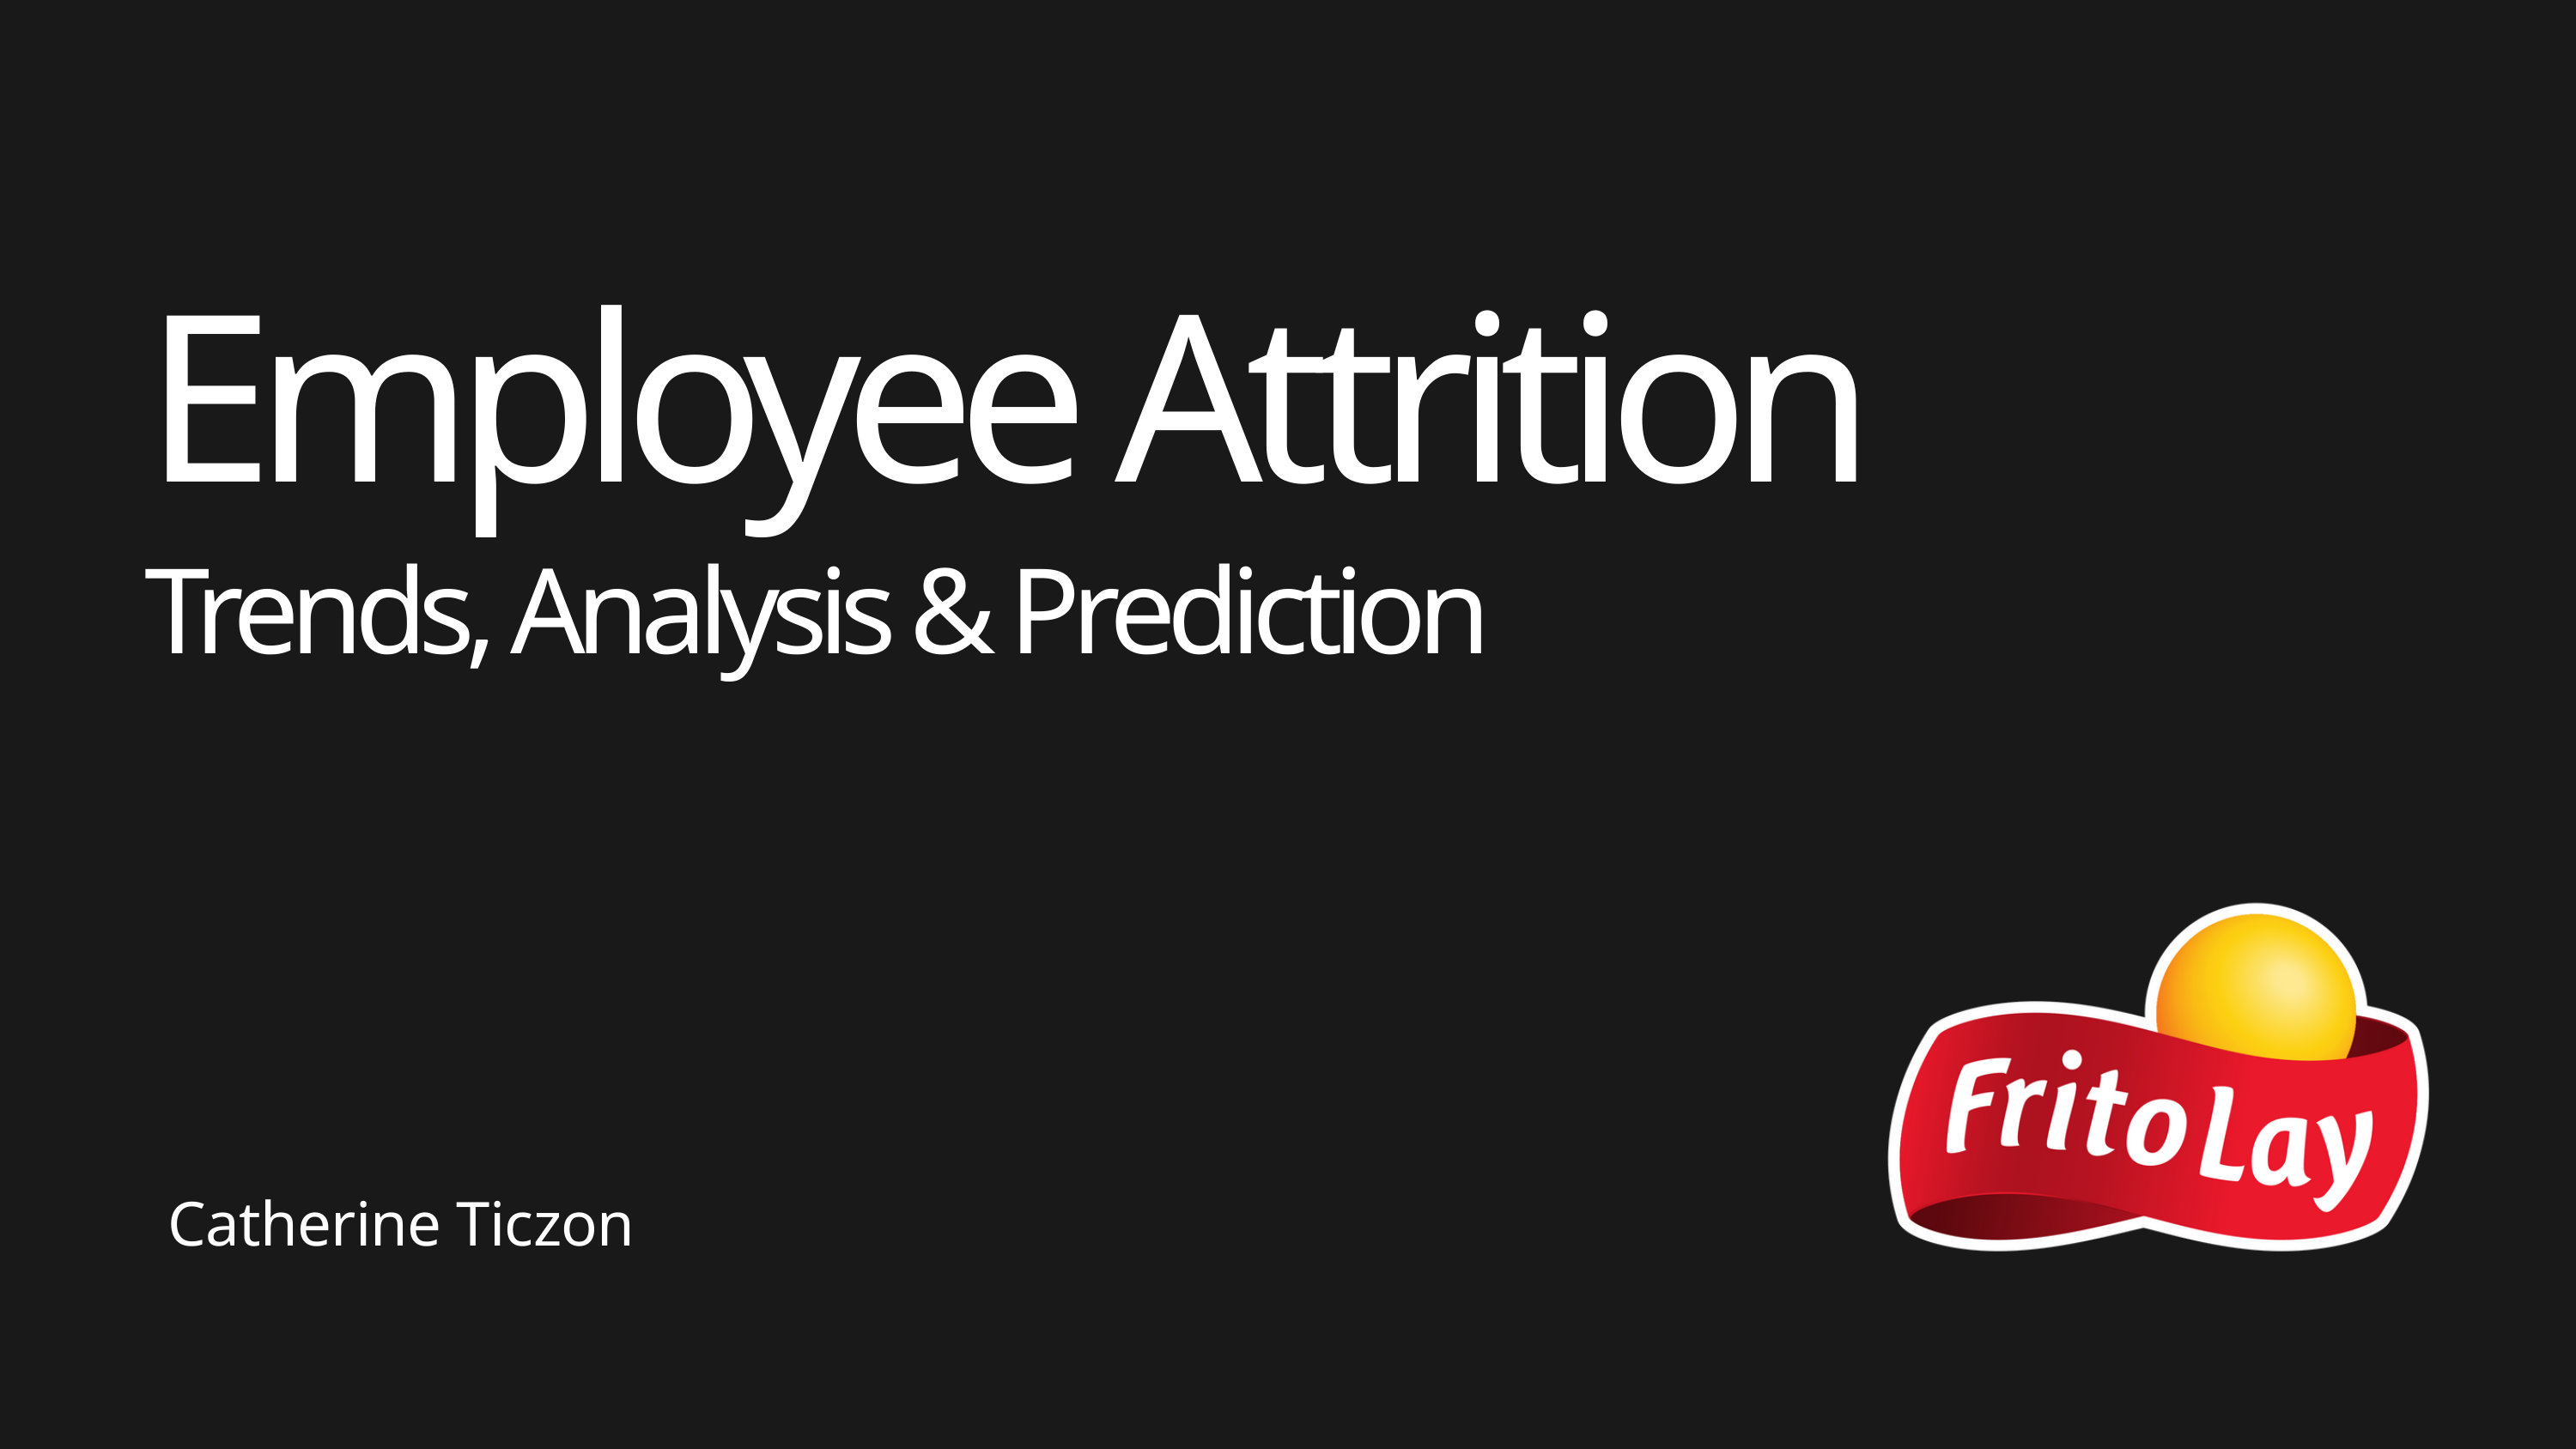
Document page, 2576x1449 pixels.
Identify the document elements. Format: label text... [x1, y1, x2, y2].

text_box Catherine Ticzon [167, 1173, 975, 1258]
text_box [1885, 894, 2432, 1255]
text_box Employee Attrition Trends, Analysis & Prediction [144, 235, 2143, 677]
